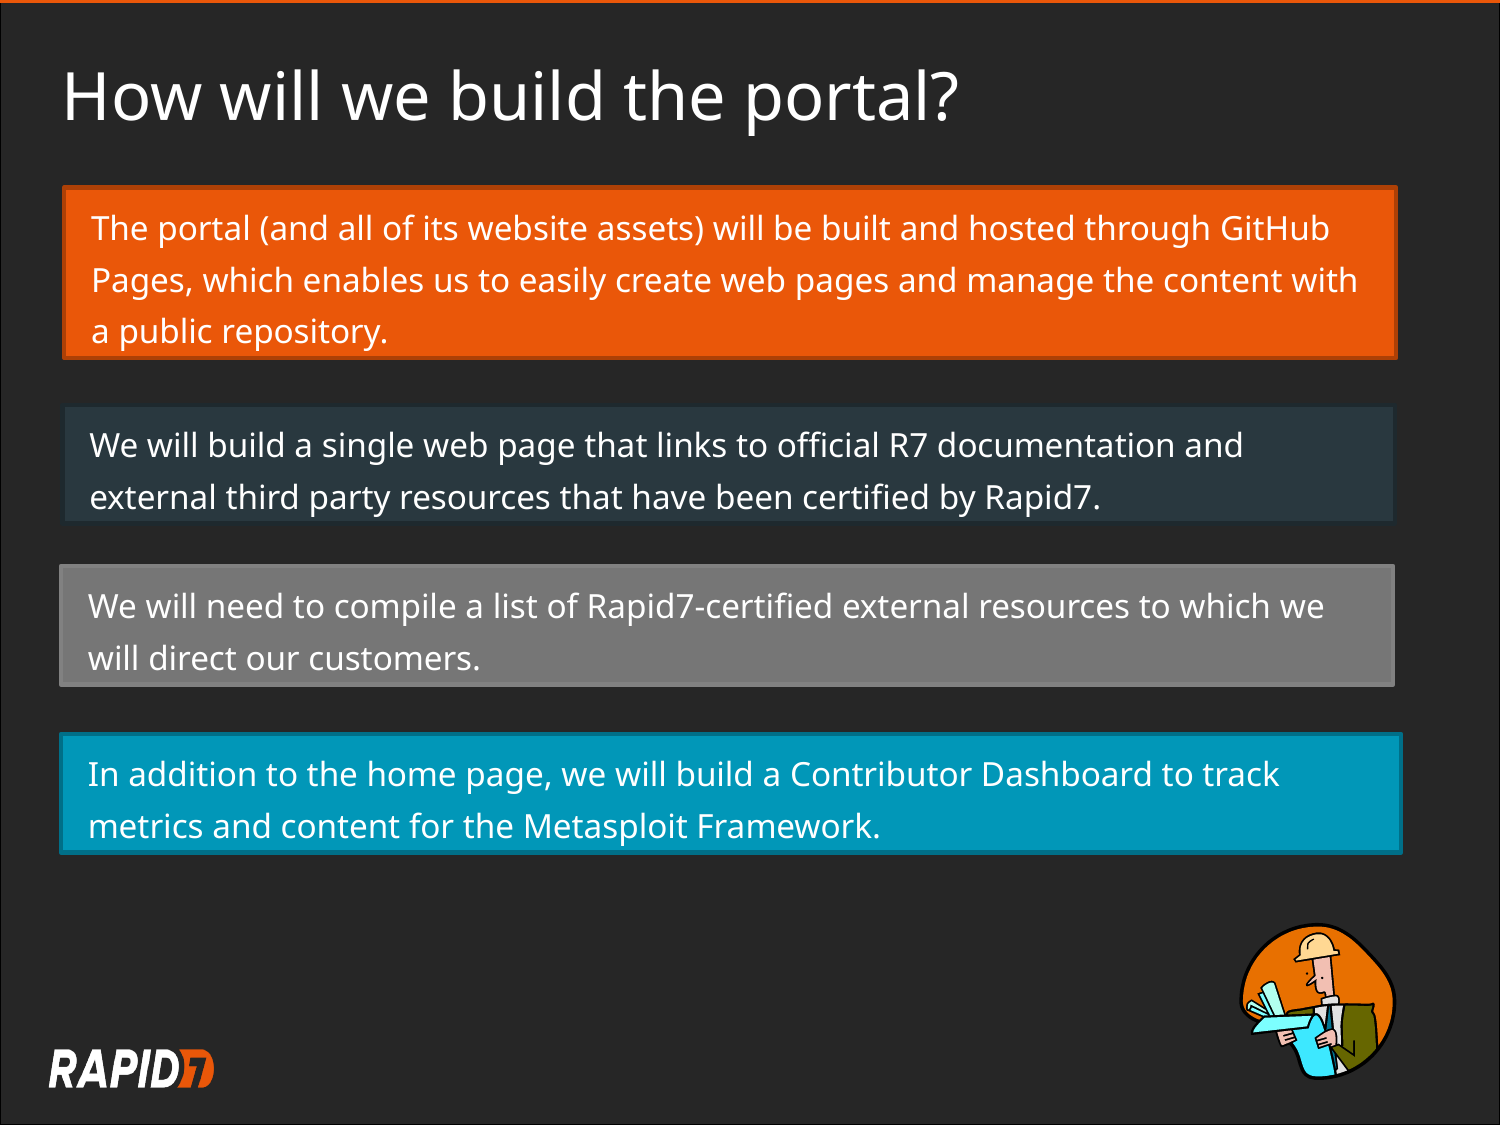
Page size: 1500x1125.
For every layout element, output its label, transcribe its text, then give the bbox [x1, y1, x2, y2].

picture [1239, 922, 1397, 1081]
text_box We will build a single web page that links to official R7 documentation and external third party resources that have been certified by Rapid7. [60, 403, 1397, 526]
text_box In addition to the home page, we will build a Contributor Dashboard to track metrics and content for the Metasploit Framework. [59, 732, 1403, 855]
picture [46, 1049, 216, 1088]
text_box The portal (and all of its website assets) will be built and hosted through GitHub Pages, which enables us to easily create web pages and manage the content with a public repository. [62, 185, 1398, 360]
text_box We will need to compile a list of Rapid7-certified external resources to which we will direct our customers. [59, 564, 1395, 687]
title How will we build the portal? [46, 45, 1445, 142]
